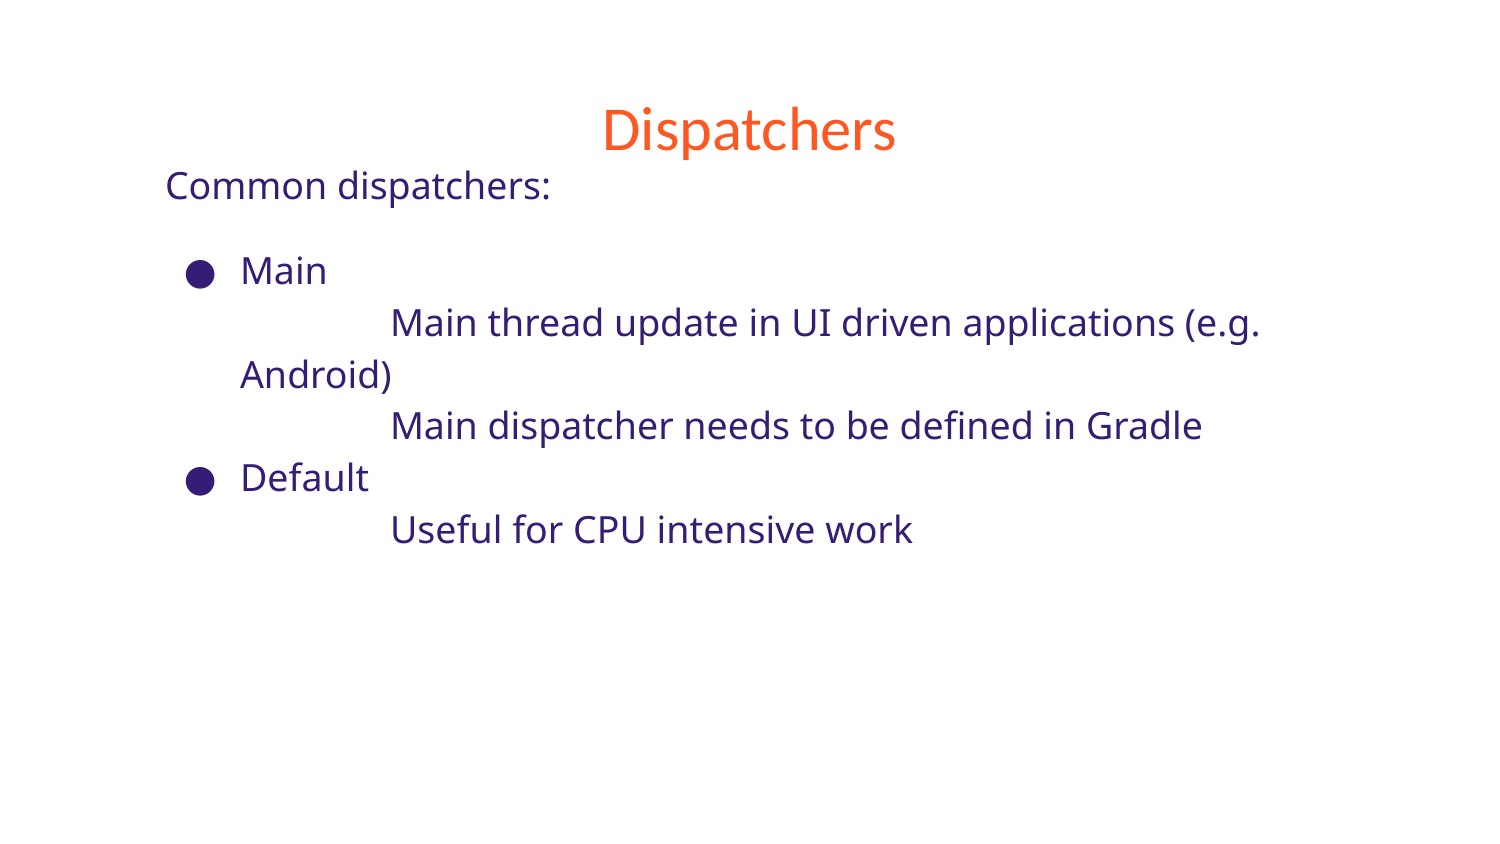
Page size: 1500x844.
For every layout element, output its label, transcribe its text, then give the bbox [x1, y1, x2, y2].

title Dispatchers [51, 72, 1449, 167]
list Common dispatchers: Main Main thread update in UI driven applications (e.g. Android) Main dispatcher needs to be defined in Gradle Default Useful for CPU intensive work [150, 140, 1351, 701]
